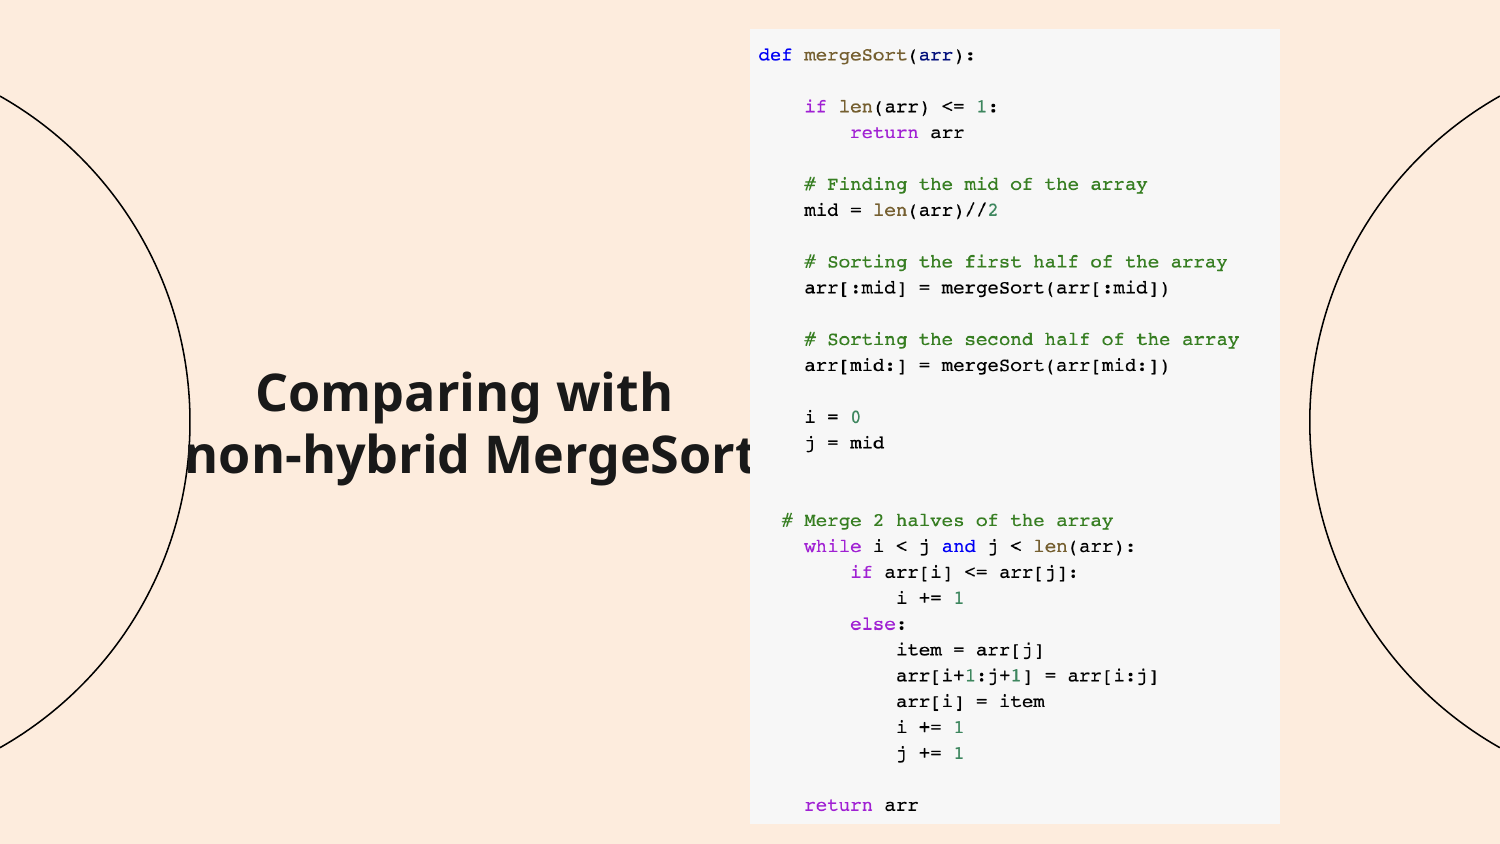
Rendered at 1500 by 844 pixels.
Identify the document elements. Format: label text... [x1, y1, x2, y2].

picture [750, 29, 1280, 824]
title Comparing with non-hybrid MergeSort [157, 358, 745, 486]
